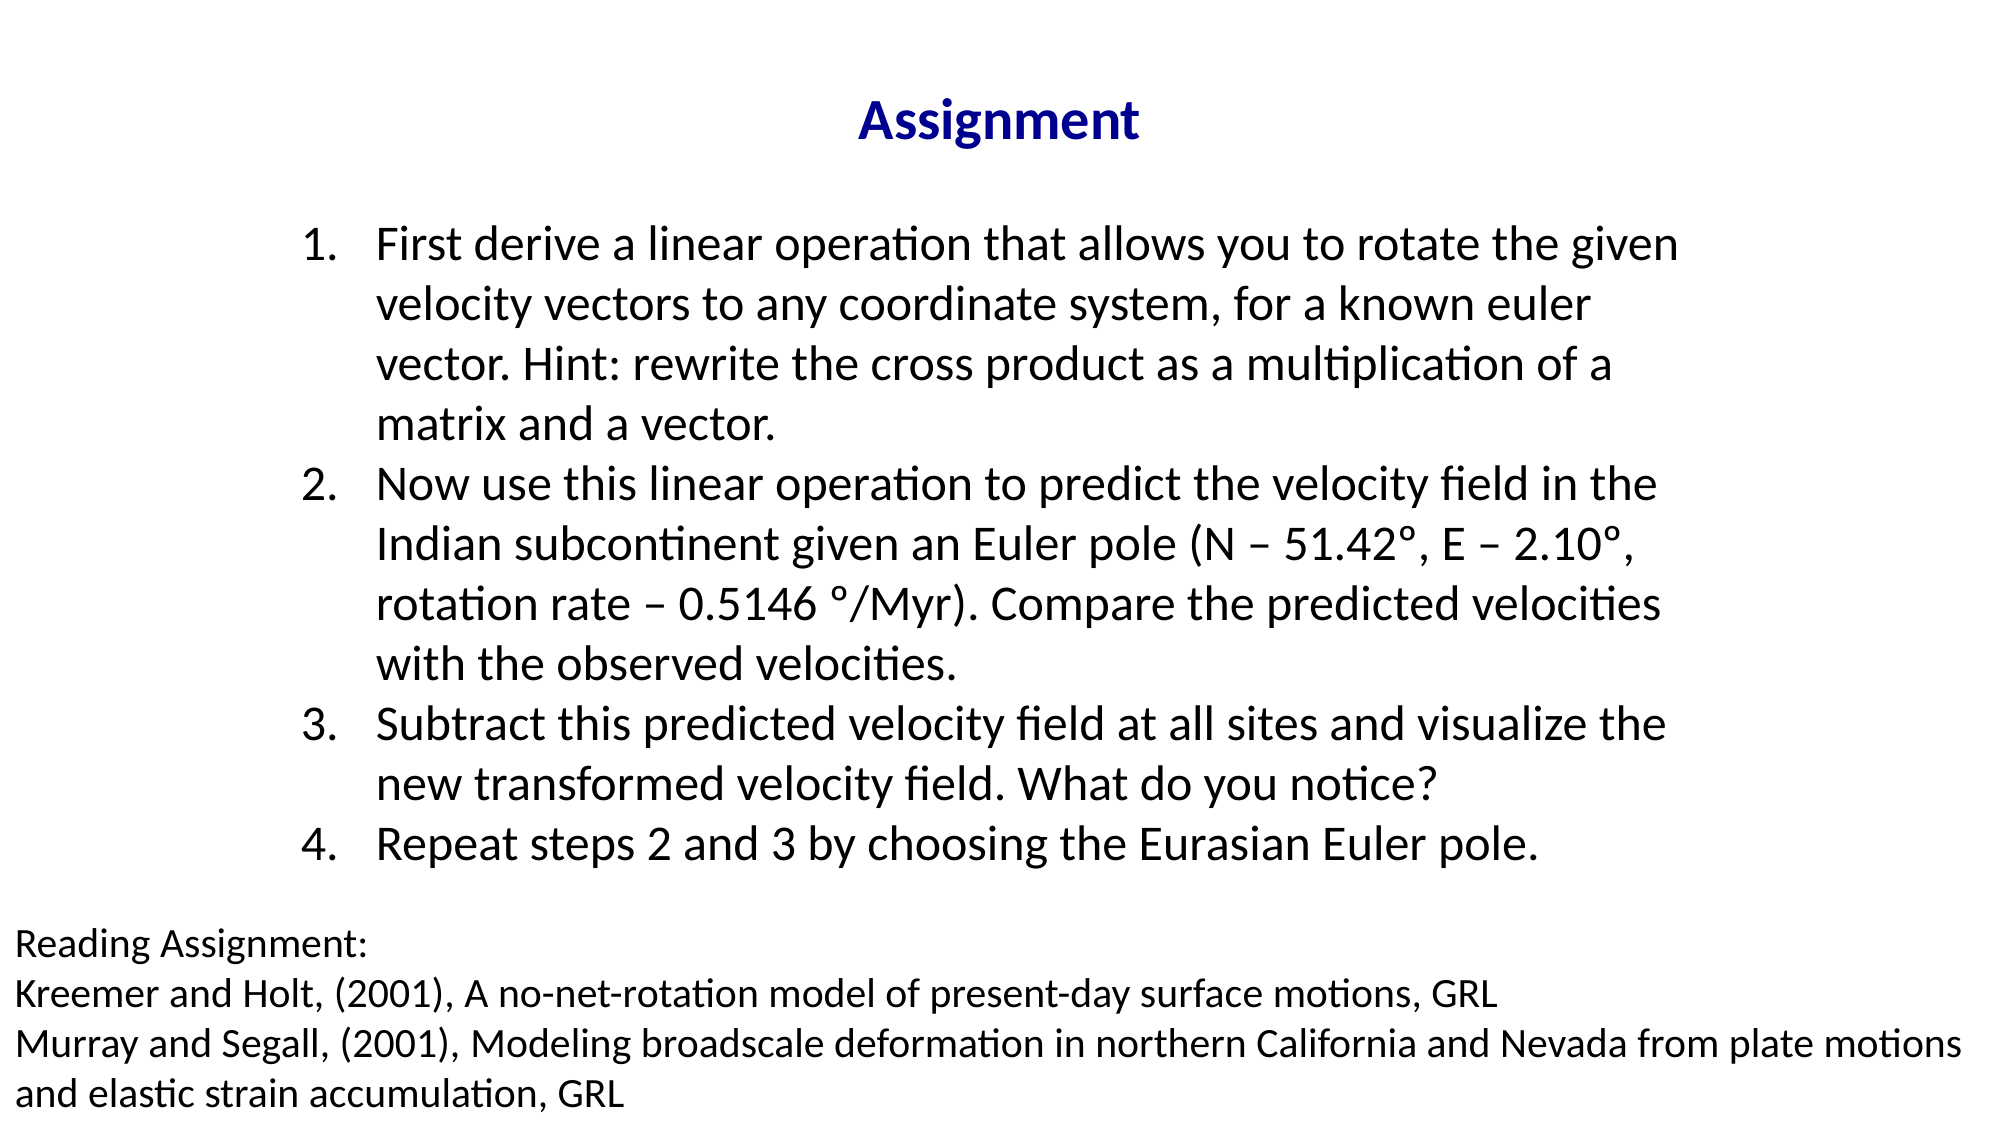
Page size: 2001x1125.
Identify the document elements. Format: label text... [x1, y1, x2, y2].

text_box First derive a linear operation that allows you to rotate the given velocity vectors to any coordinate system, for a known euler vector. Hint: rewrite the cross product as a multiplication of a matrix and a vector. Now use this linear operation to predict the velocity field in the Indian subcontinent given an Euler pole (N – 51.42º, E – 2.10º, rotation rate – 0.5146 º/Myr). Compare the predicted velocities with the observed velocities. Subtract this predicted velocity field at all sites and visualize the new transformed velocity field. What do you notice? Repeat steps 2 and 3 by choosing the Eurasian Euler pole. [286, 203, 1714, 878]
text_box Assignment [374, 73, 1626, 159]
text_box Reading Assignment: Kreemer and Holt, (2001), A no-net-rotation model of present-day surface motions, GRL Murray and Segall, (2001), ﻿Modeling broadscale deformation in northern California and Nevada from plate motions and elastic strain accumulation, GRL [0, 907, 2000, 1123]
